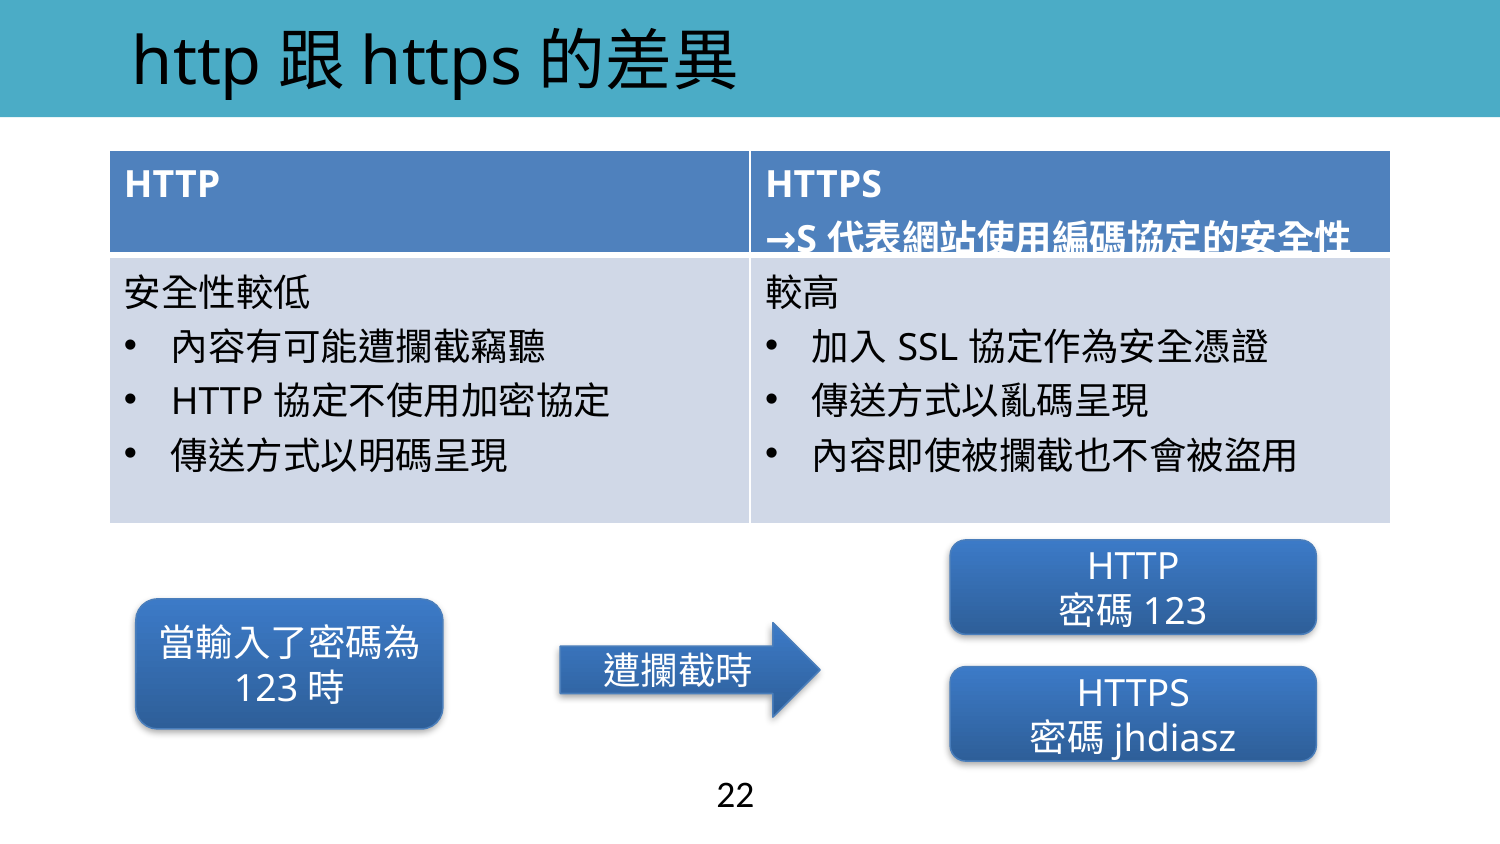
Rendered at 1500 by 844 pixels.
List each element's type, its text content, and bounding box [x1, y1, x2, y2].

text_box 遭攔截時 [559, 621, 821, 718]
text_box 22 [701, 762, 796, 823]
text_box [0, 0, 1500, 119]
text_box HTTPS 密碼jhdiasz [949, 665, 1318, 762]
table_cell 較高 加入SSL協定作為安全憑證 傳送方式以亂碼呈現 內容即使被攔截也不會被盜用 [751, 258, 1390, 523]
text_box http跟https的差異 [117, 10, 1434, 106]
table_header HTTP [110, 151, 749, 252]
text_box 當輸入了密碼為 123時 [134, 598, 444, 730]
table_header HTTPS →S代表網站使用編碼協定的安全性 [751, 151, 1390, 252]
text_box HTTP 密碼123 [949, 539, 1318, 636]
table_cell 安全性較低 內容有可能遭攔截竊聽 HTTP協定不使用加密協定 傳送方式以明碼呈現 [110, 258, 749, 523]
